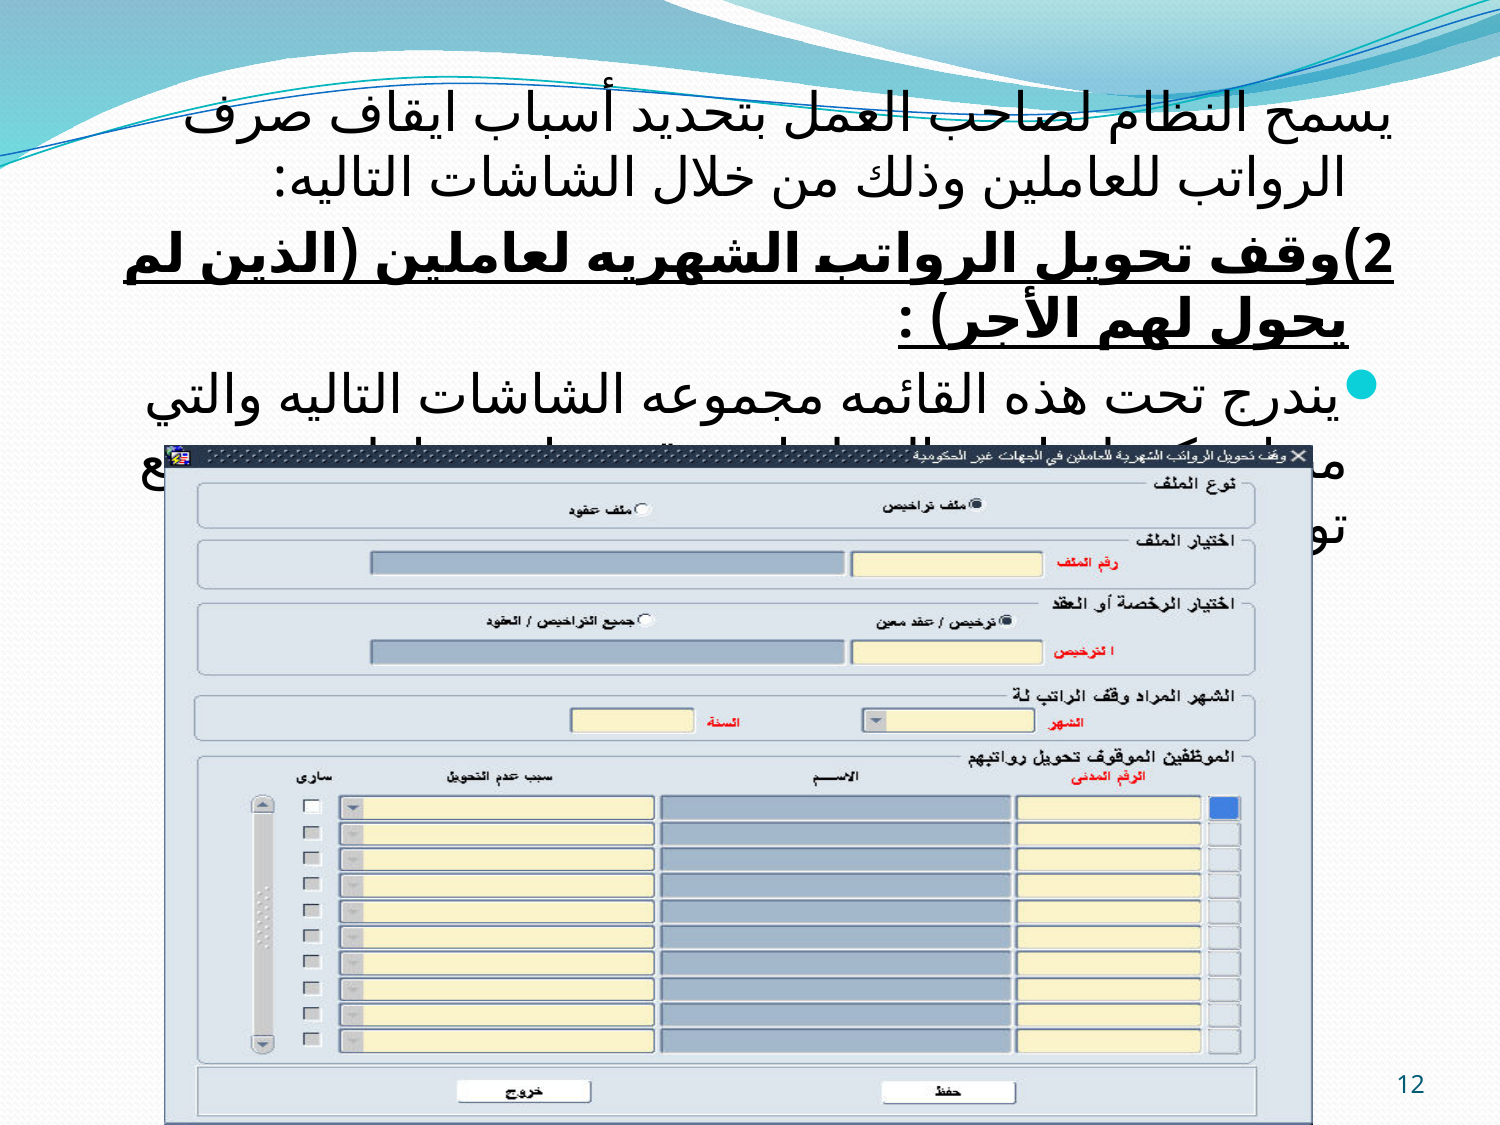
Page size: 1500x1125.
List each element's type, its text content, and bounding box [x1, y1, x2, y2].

picture [163, 445, 1313, 1125]
list يسمح النظام لصاحب العمل بتحديد أسباب ايقاف صرف الرواتب للعاملين وذلك من خلال الشاشات التاليه: 2)وقف تحويل الرواتب الشهريه لعاملين (الذين لم يحول لهم الأجر) : يندرج تحت هذه القائمه مجموعه الشاشات التاليه والتي منها يمكن لصاحب العمل ان يوقف راتب عامل محدد مع توضيح السبب وذلك كما يلي: [58, 70, 1409, 791]
slide_number 12 [1319, 1042, 1425, 1103]
